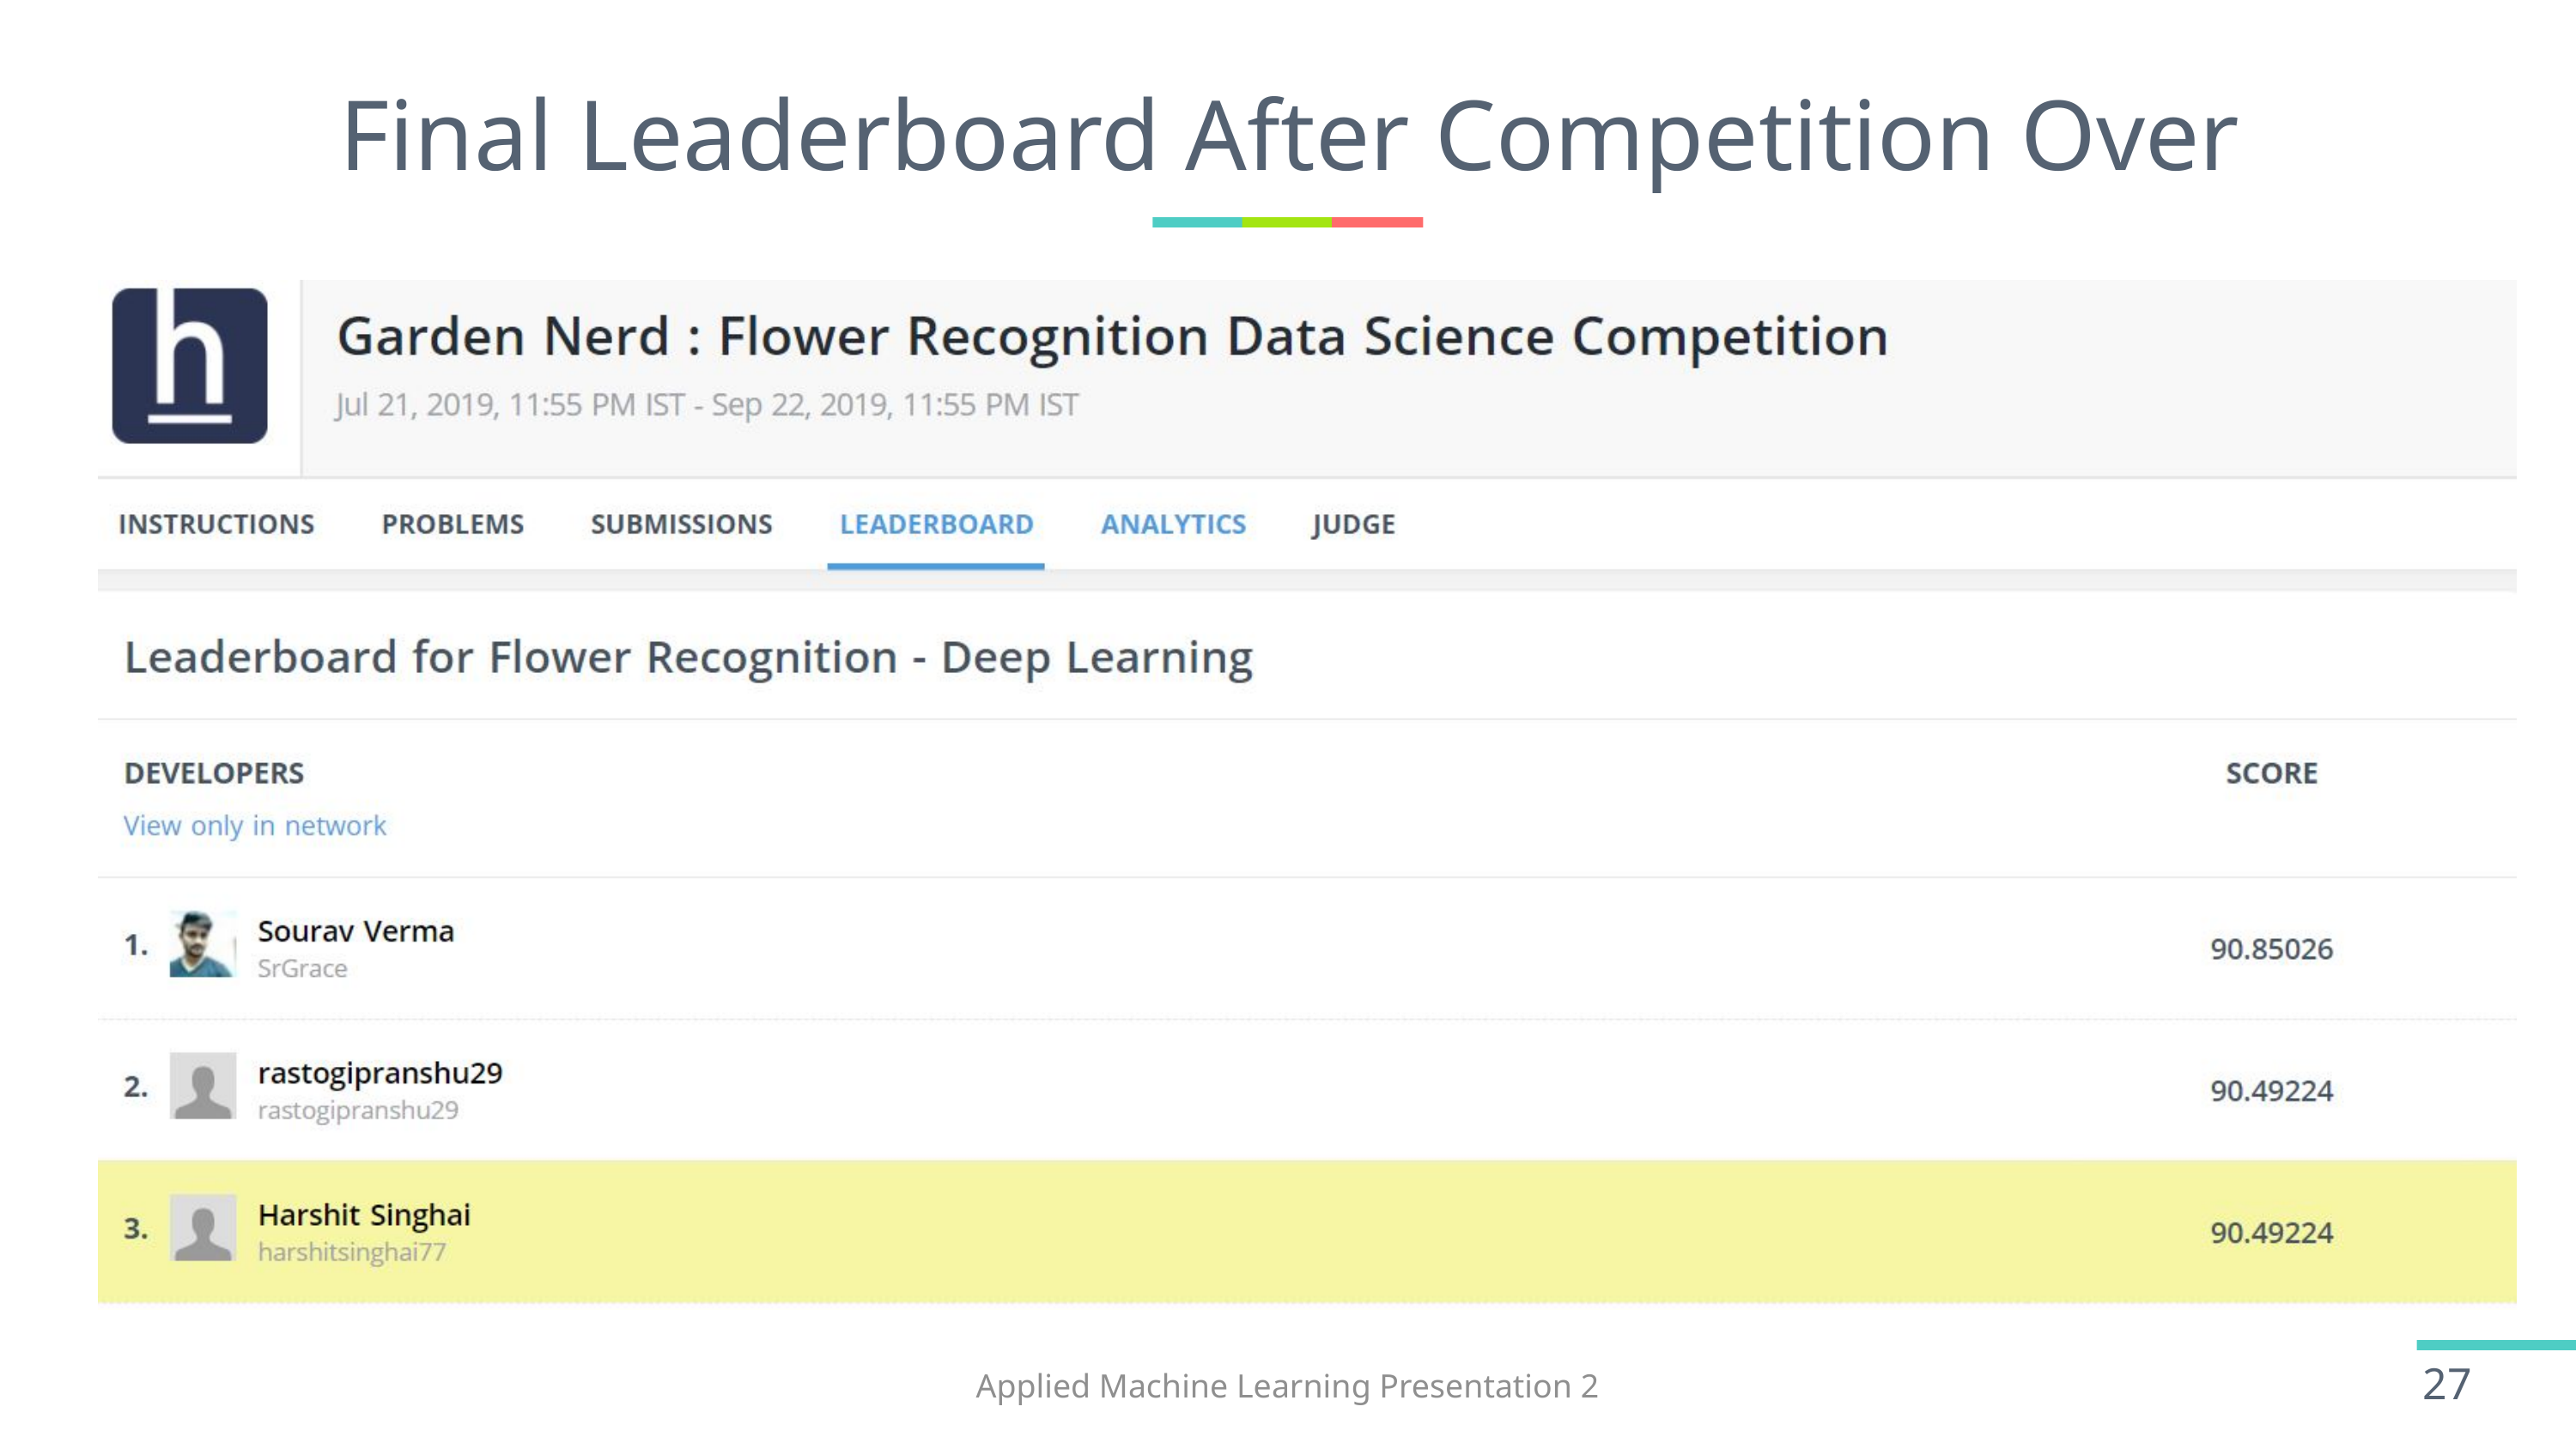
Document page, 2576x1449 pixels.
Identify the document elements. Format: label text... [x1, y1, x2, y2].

picture [97, 279, 2517, 1310]
title Final Leaderboard After Competition Over [69, 49, 2512, 230]
footer Applied Machine Learning Presentation 2 [853, 1349, 1723, 1427]
slide_number 27 [2409, 1351, 2576, 1421]
